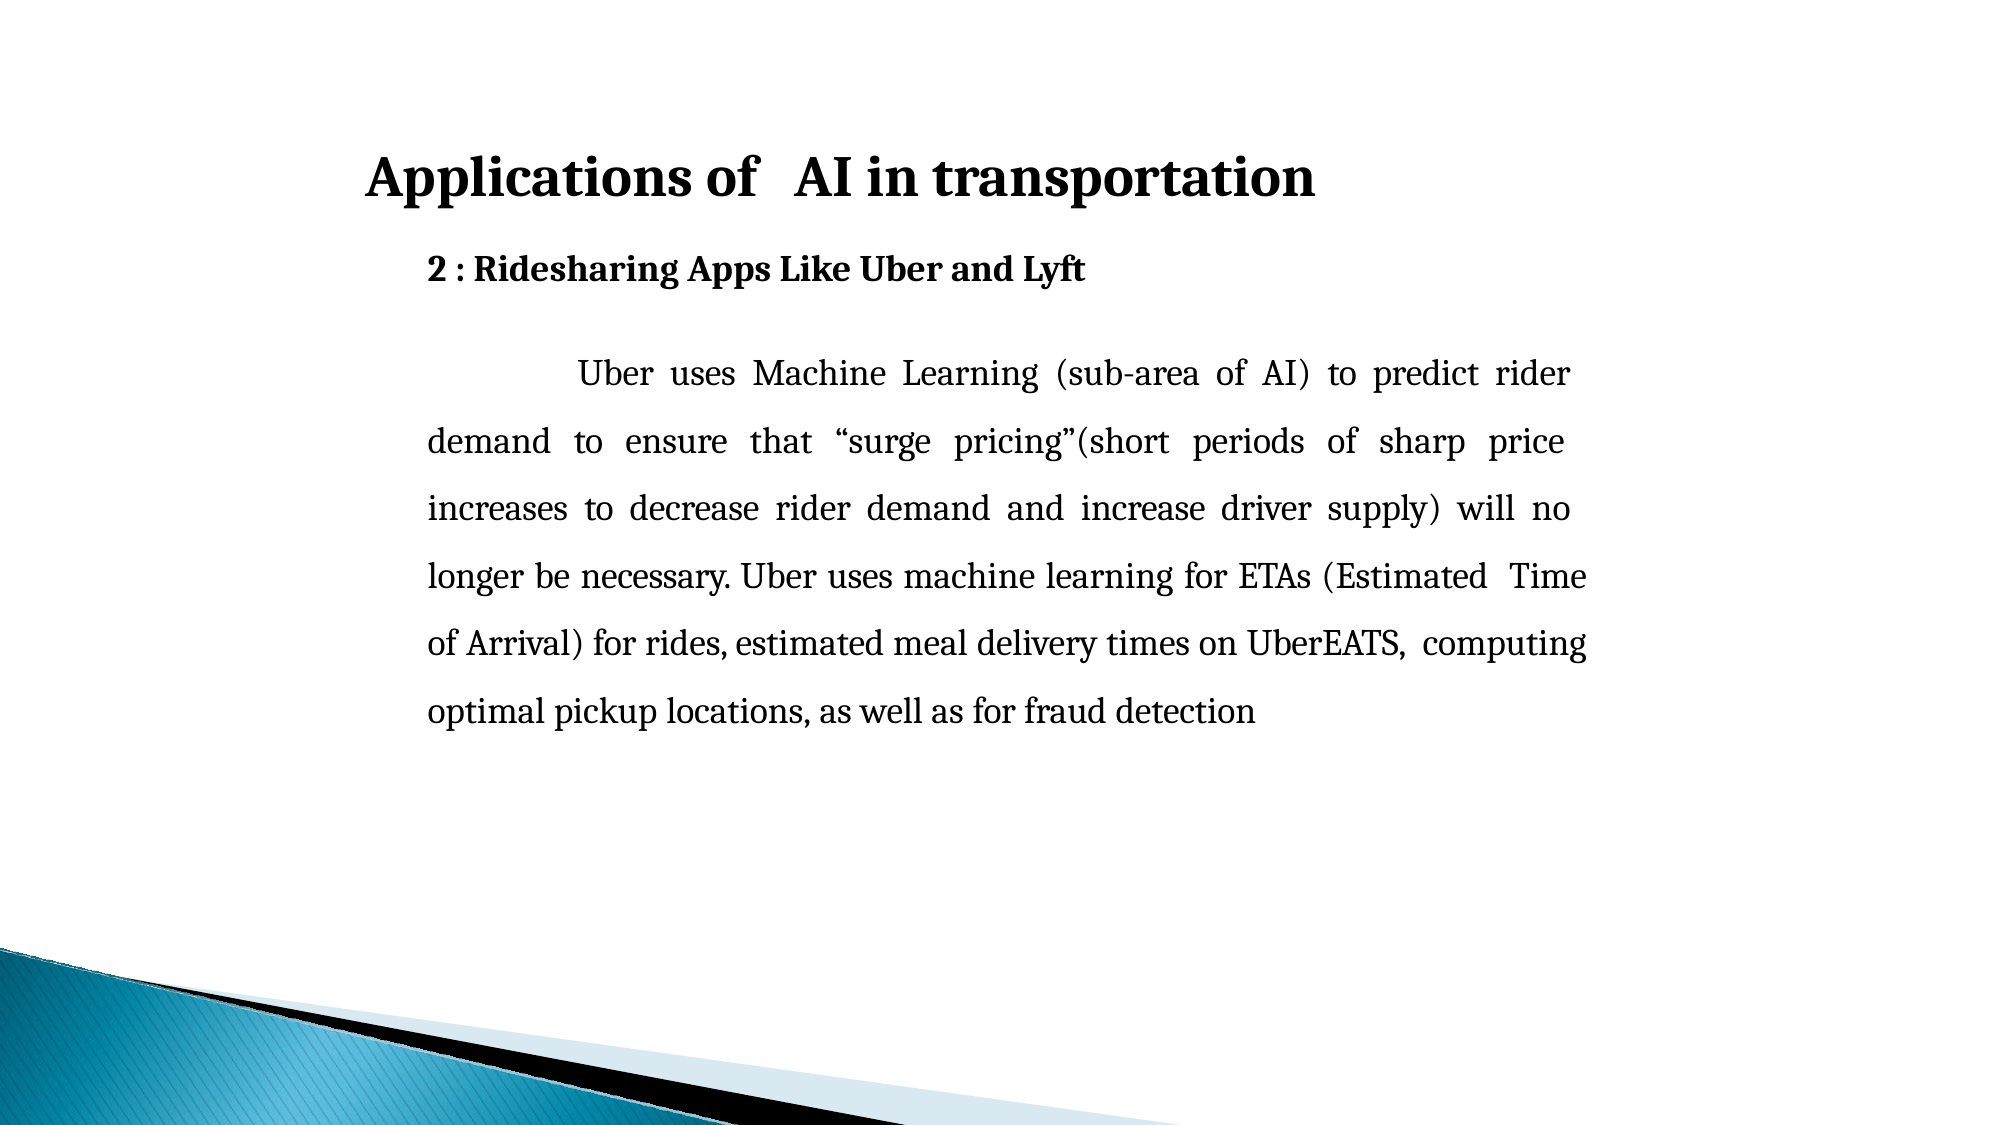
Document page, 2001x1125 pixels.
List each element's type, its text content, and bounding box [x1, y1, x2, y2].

title Applications of AI in transportation [362, 135, 1330, 327]
picture [550, 1089, 560, 1093]
text_box 2 : Ridesharing Apps Like Uber and Lyft Uber uses Machine Learning (sub-area of AI) to predict rider demand to ensure that “surge pricing”(short periods of sharp price increases to decrease rider demand and increase driver supply) will no longer be necessary. Uber uses machine learning for ETAs (Estimated Time of Arrival) for rides, estimated meal delivery times on UberEATS, computing optimal pickup locations, as well as for fraud detection [425, 241, 1588, 731]
picture [0, 948, 744, 1125]
